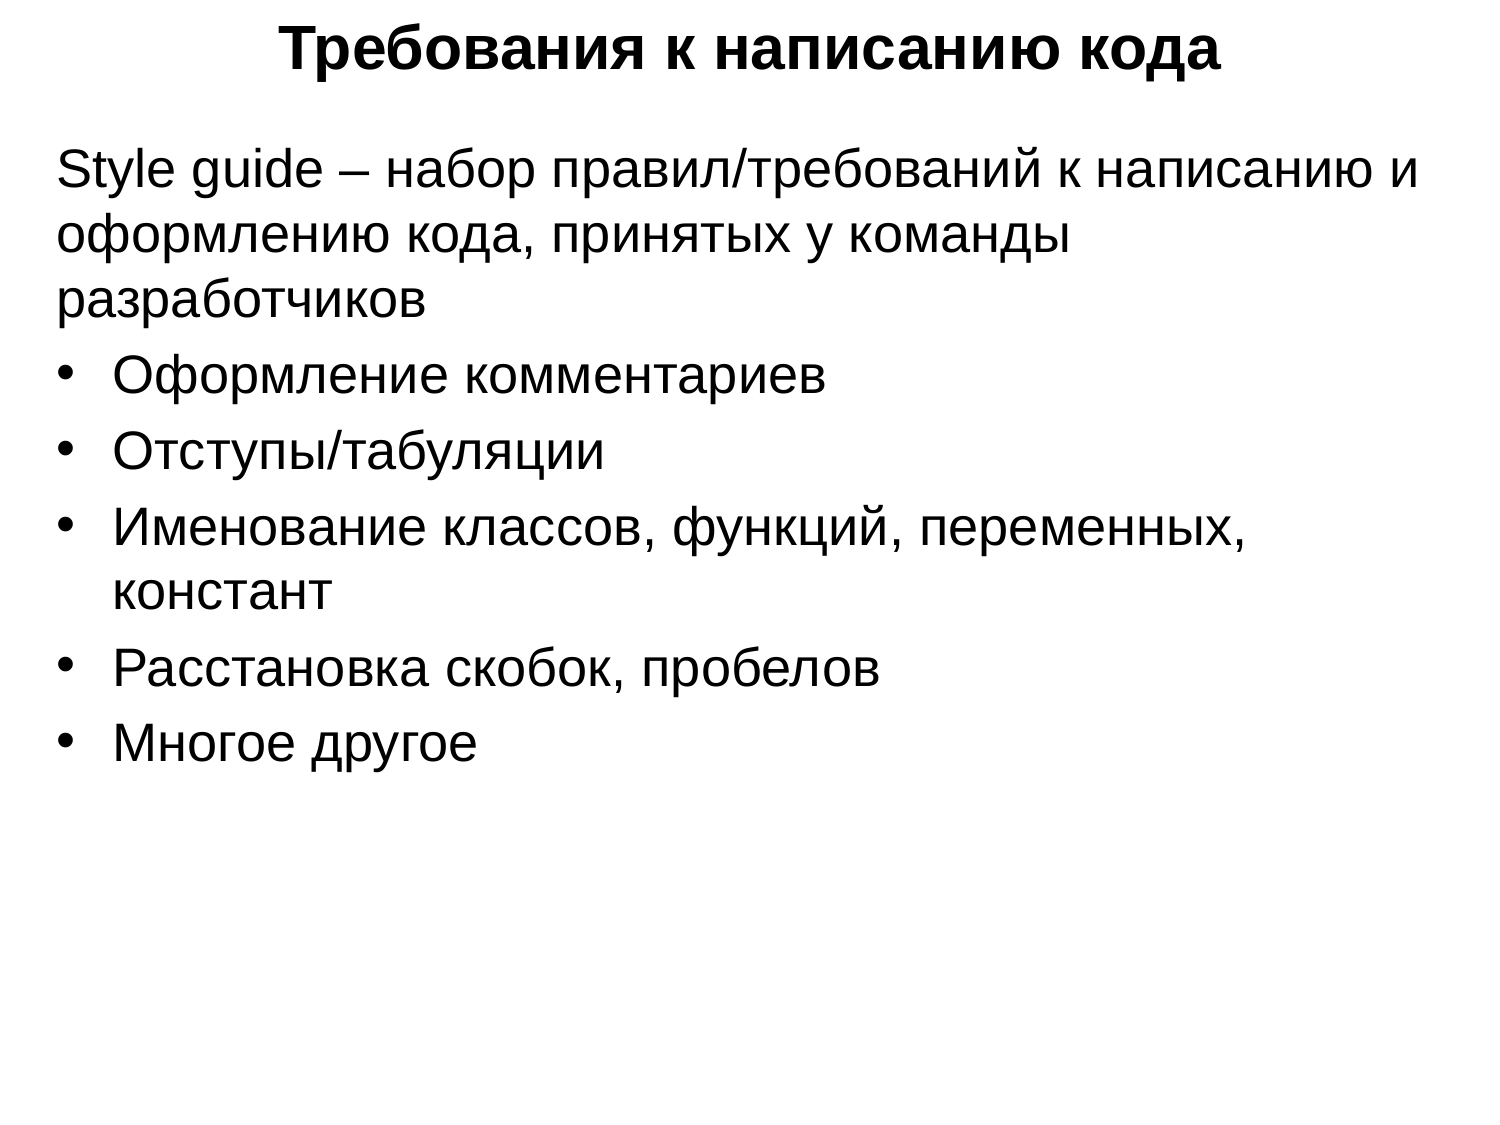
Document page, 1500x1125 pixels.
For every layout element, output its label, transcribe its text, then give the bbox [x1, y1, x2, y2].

list Style guide – набор правил/требований к написанию и оформлению кода, принятых у команды разработчиков Оформление комментариев Отступы/табуляции Именование классов, функций, переменных, констант Расстановка скобок, пробелов Многое другое [41, 125, 1459, 1035]
text_box Требования к написанию кода [0, 0, 1500, 90]
